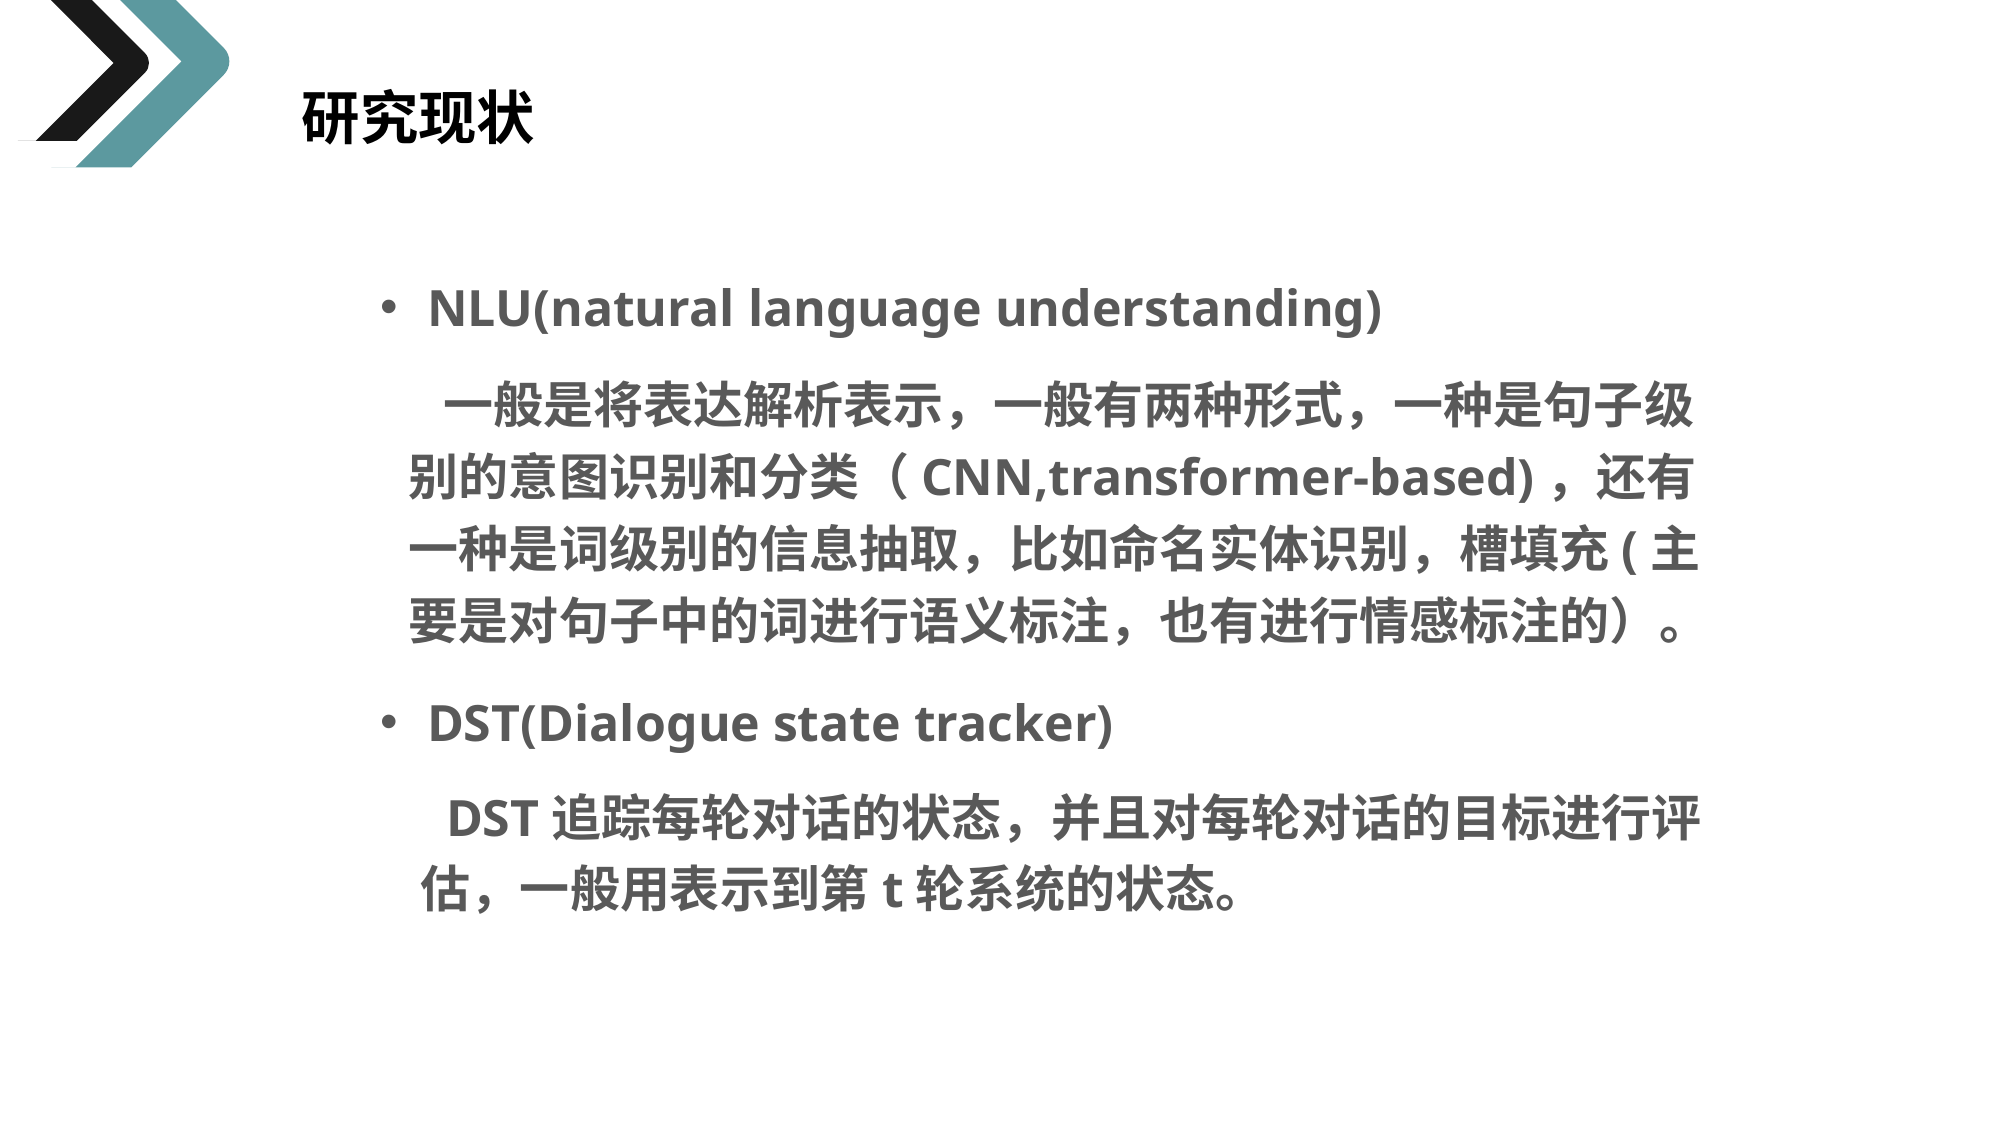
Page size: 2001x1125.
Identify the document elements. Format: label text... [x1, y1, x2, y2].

text_box 一般是将表达解析表示，一般有两种形式，一种是句子级别的意图识别和分类（CNN,transformer-based)，还有一种是词级别的信息抽取，比如命名实体识别，槽填充(主要是对句子中的词进行语义标注，也有进行情感标注的）。 [394, 354, 1721, 657]
text_box [51, 0, 231, 169]
text_box 研究现状 [287, 73, 550, 159]
text_box DST(Dialogue state tracker) [365, 672, 1487, 831]
text_box NLU(natural language understanding) [365, 256, 1487, 416]
text_box [17, 0, 151, 142]
